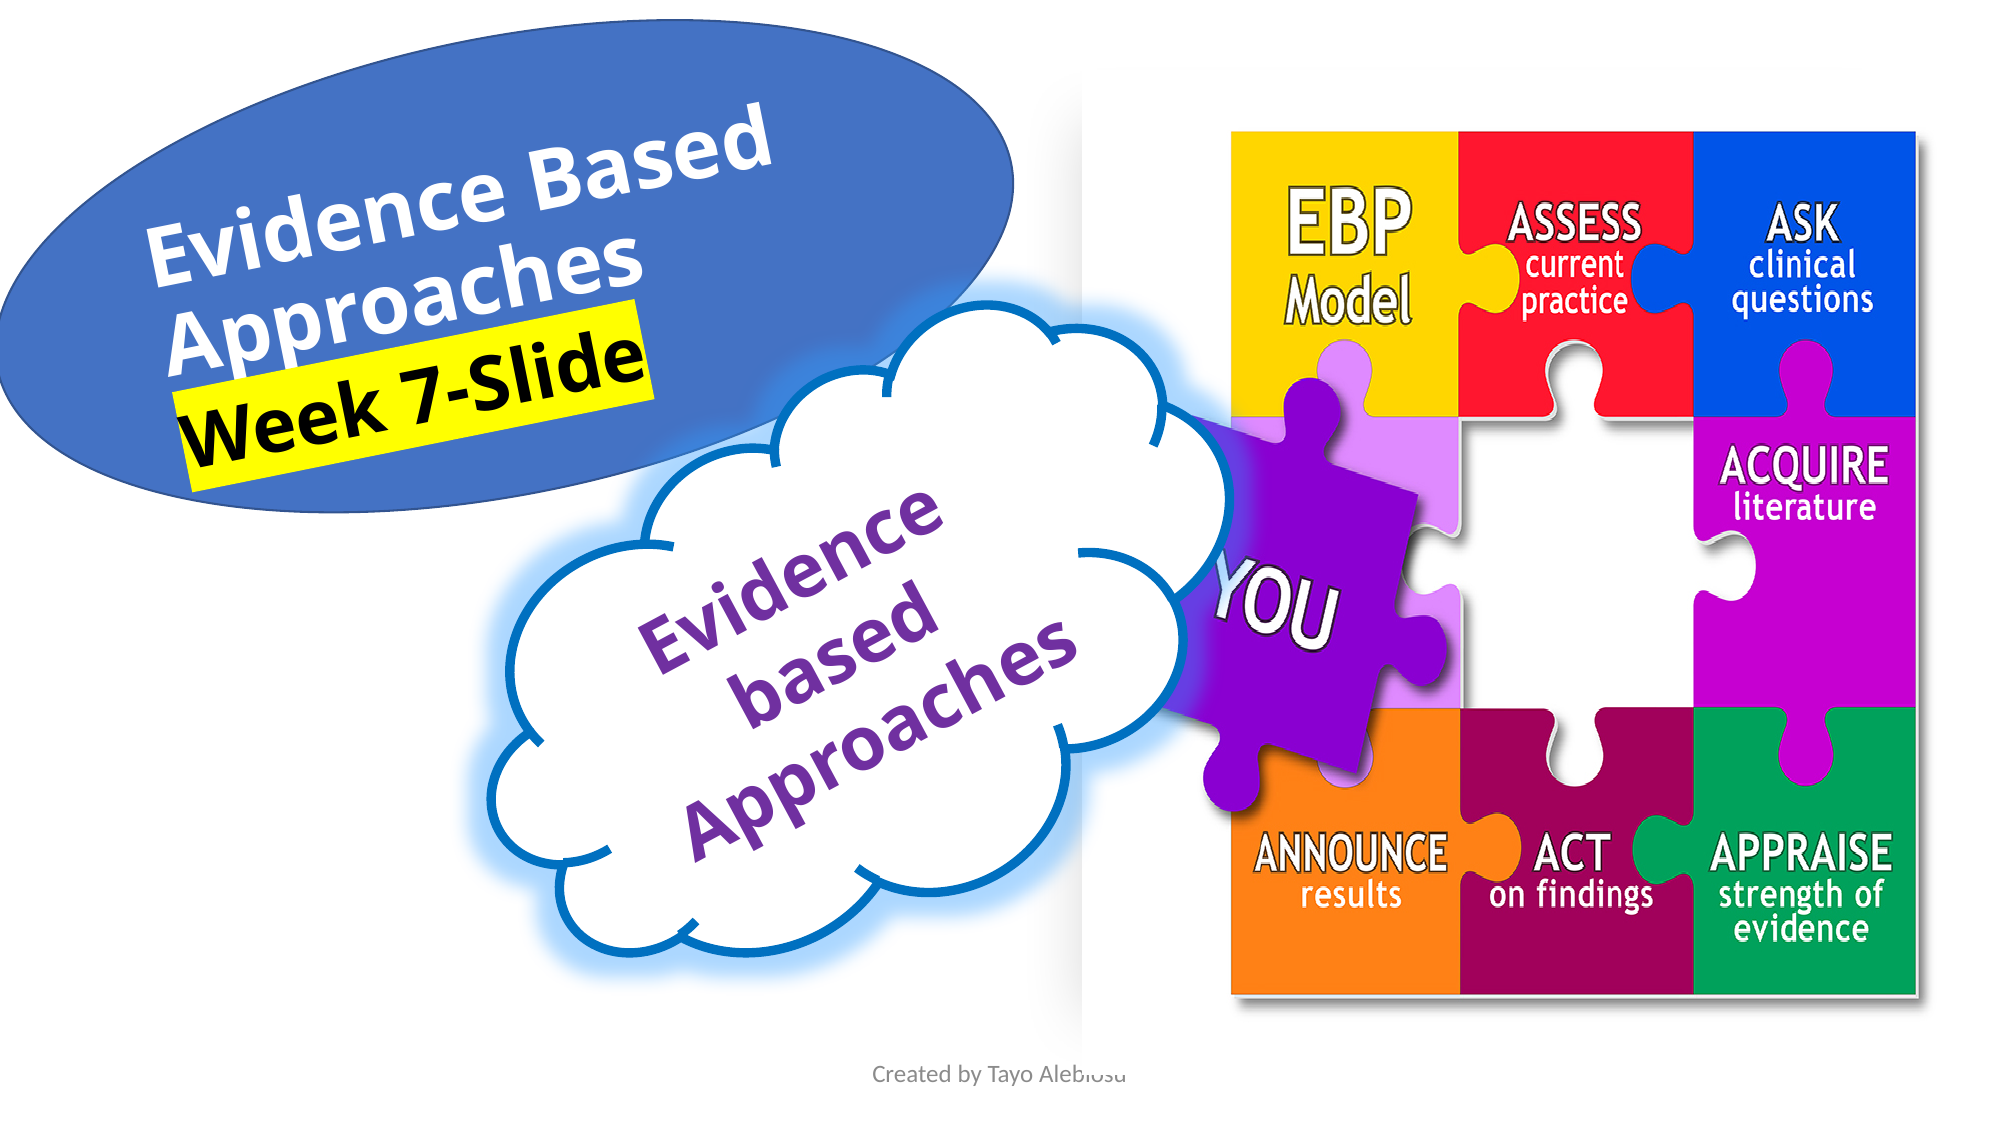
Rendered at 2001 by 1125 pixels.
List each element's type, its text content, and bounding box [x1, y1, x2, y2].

text_box Evidence Based Approaches Week 7-Slide [0, 19, 1015, 514]
footer Created by Tayo Alebiosu [662, 1042, 1338, 1103]
picture [1082, 70, 1977, 1075]
text_box Evidence based Approaches [490, 303, 1082, 954]
